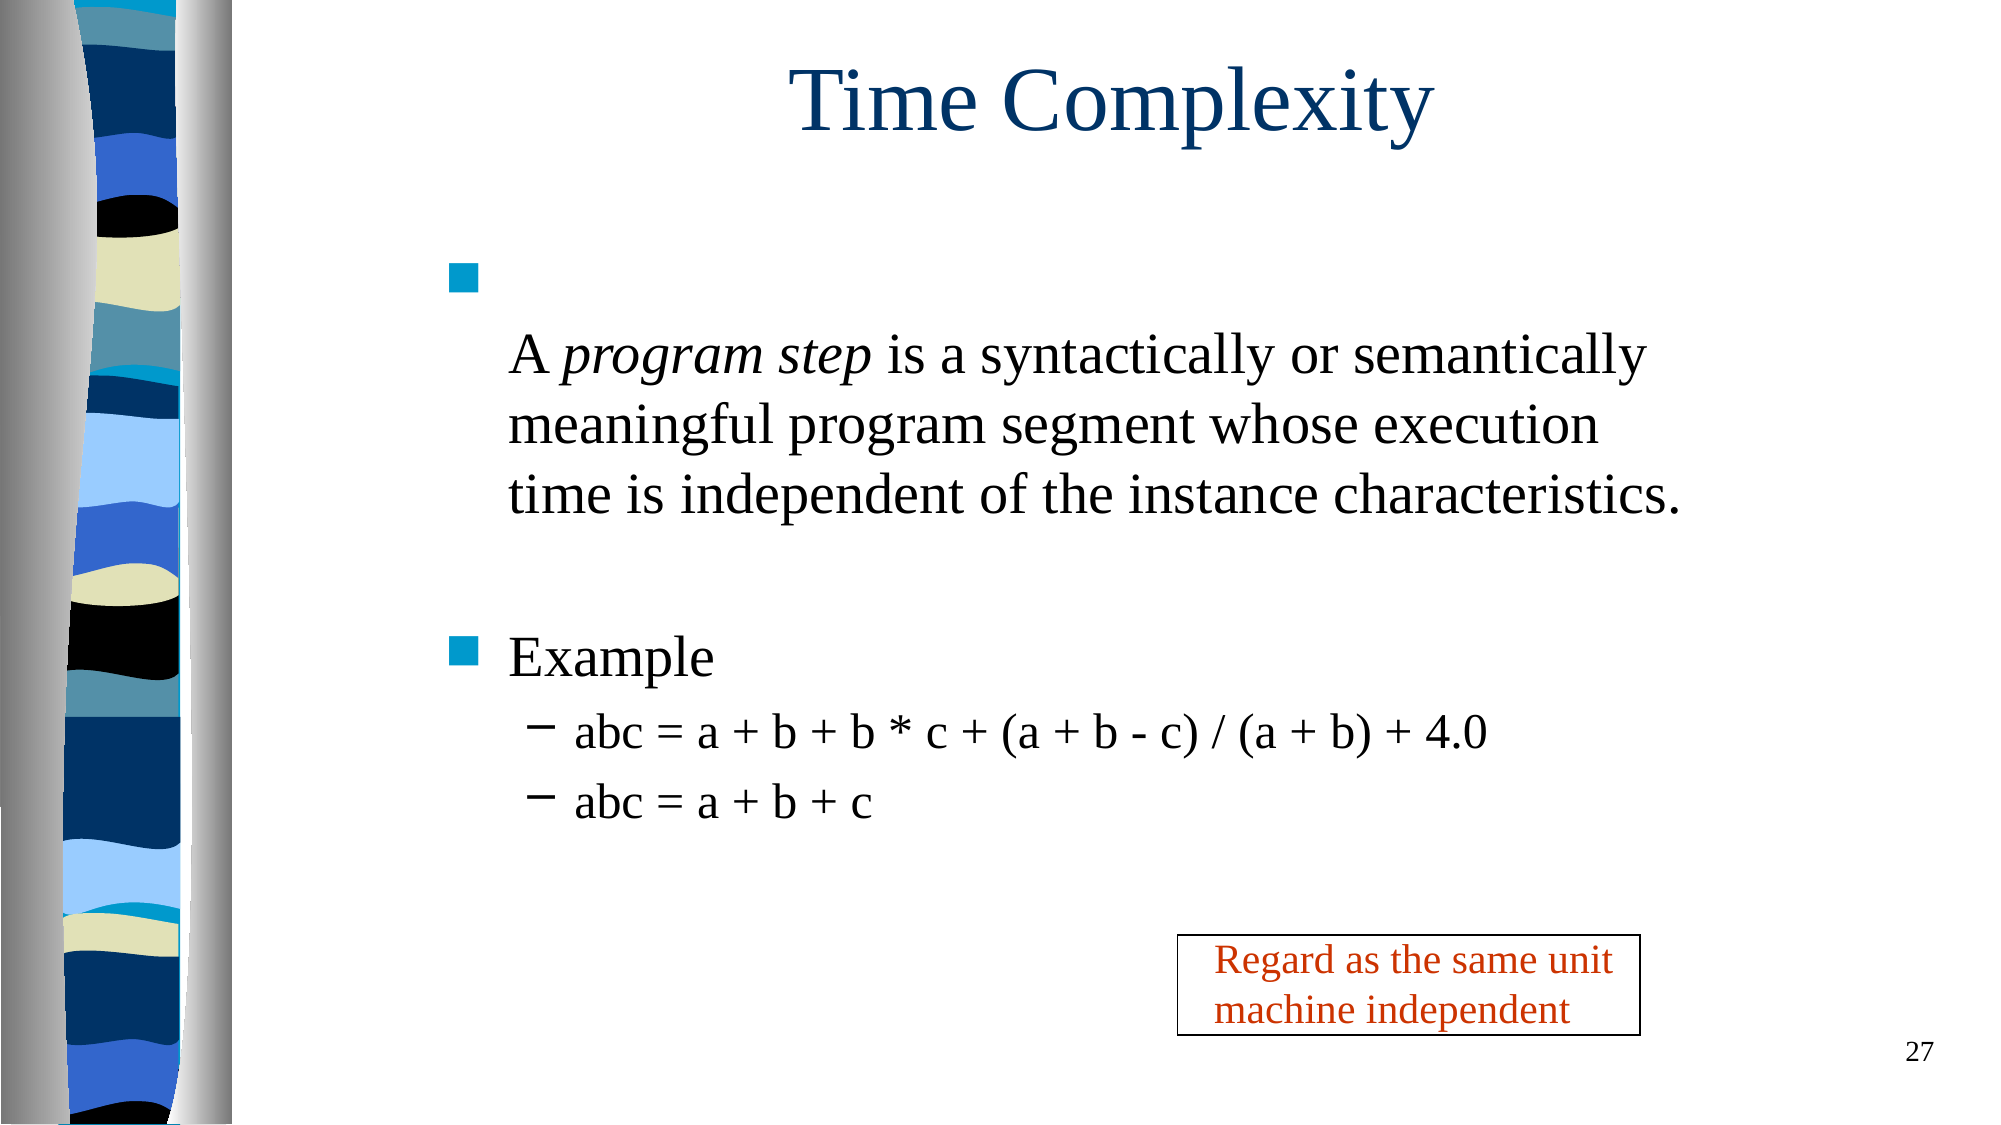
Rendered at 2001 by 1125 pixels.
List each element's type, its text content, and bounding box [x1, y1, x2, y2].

text_box [1177, 935, 1640, 1035]
title Time Complexity [474, 0, 1750, 188]
text_box Regard as the same unit machine independent [1199, 924, 1629, 935]
text_box Regard as the same unit machine independent [1199, 1035, 1629, 1040]
slide_number 27 [1533, 1025, 1950, 1100]
list A program step is a syntactically or semantically meaningful program segment whose execution time is independent of the instance characteristics. Example abc = a + b + b * c + (a + b - c) / (a + b) + 4.0 abc = a + b + c [437, 237, 1713, 563]
